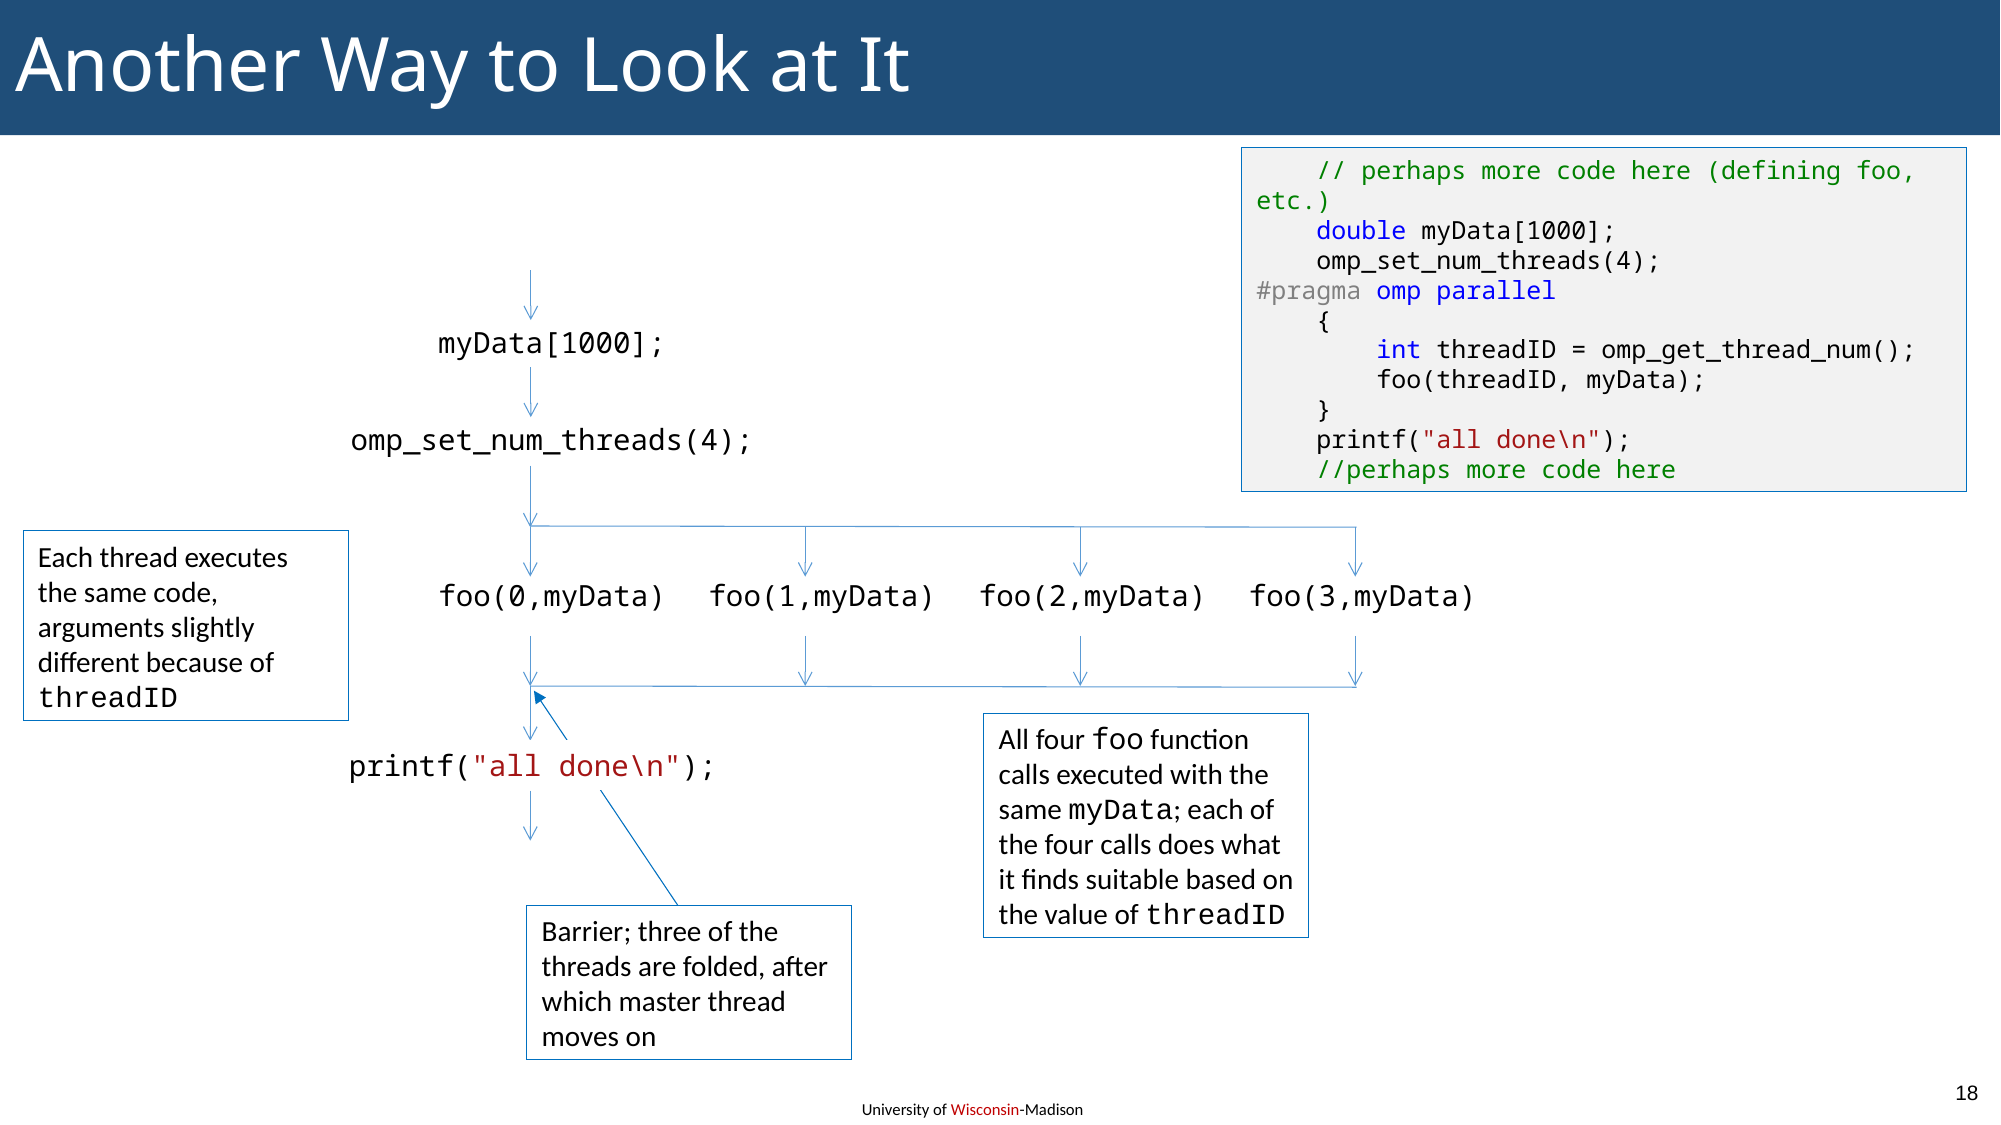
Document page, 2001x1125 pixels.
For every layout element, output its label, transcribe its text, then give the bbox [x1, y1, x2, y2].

title Another Way to Look at It [0, 0, 2000, 136]
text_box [23, 270, 1484, 1062]
slide_number 18 [1879, 1069, 1994, 1114]
text_box // perhaps more code here (defining foo, etc.) double myData[1000]; omp_set_num_threads(4); #pragma omp parallel { int threadID = omp_get_thread_num(); foo(threadID, myData); } printf("all done\n"); //perhaps more code here [1241, 147, 1967, 492]
